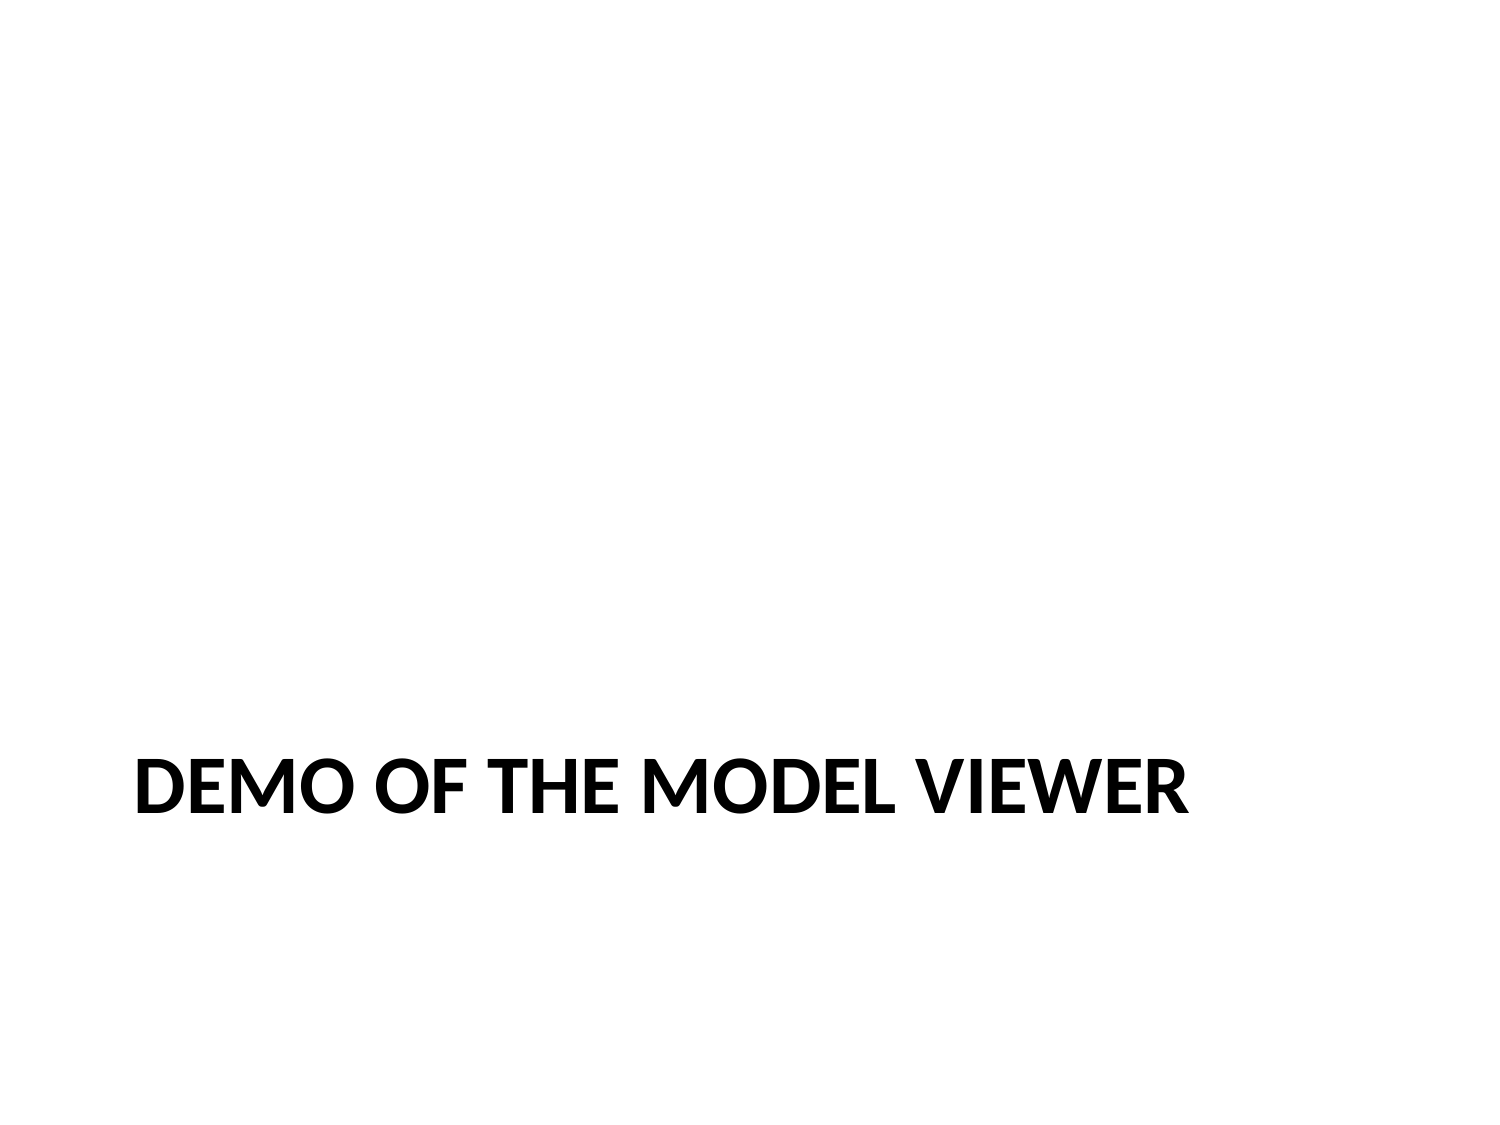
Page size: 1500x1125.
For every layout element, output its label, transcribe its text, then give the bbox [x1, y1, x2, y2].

title Demo of The MODEL VIEWER [118, 722, 1394, 947]
